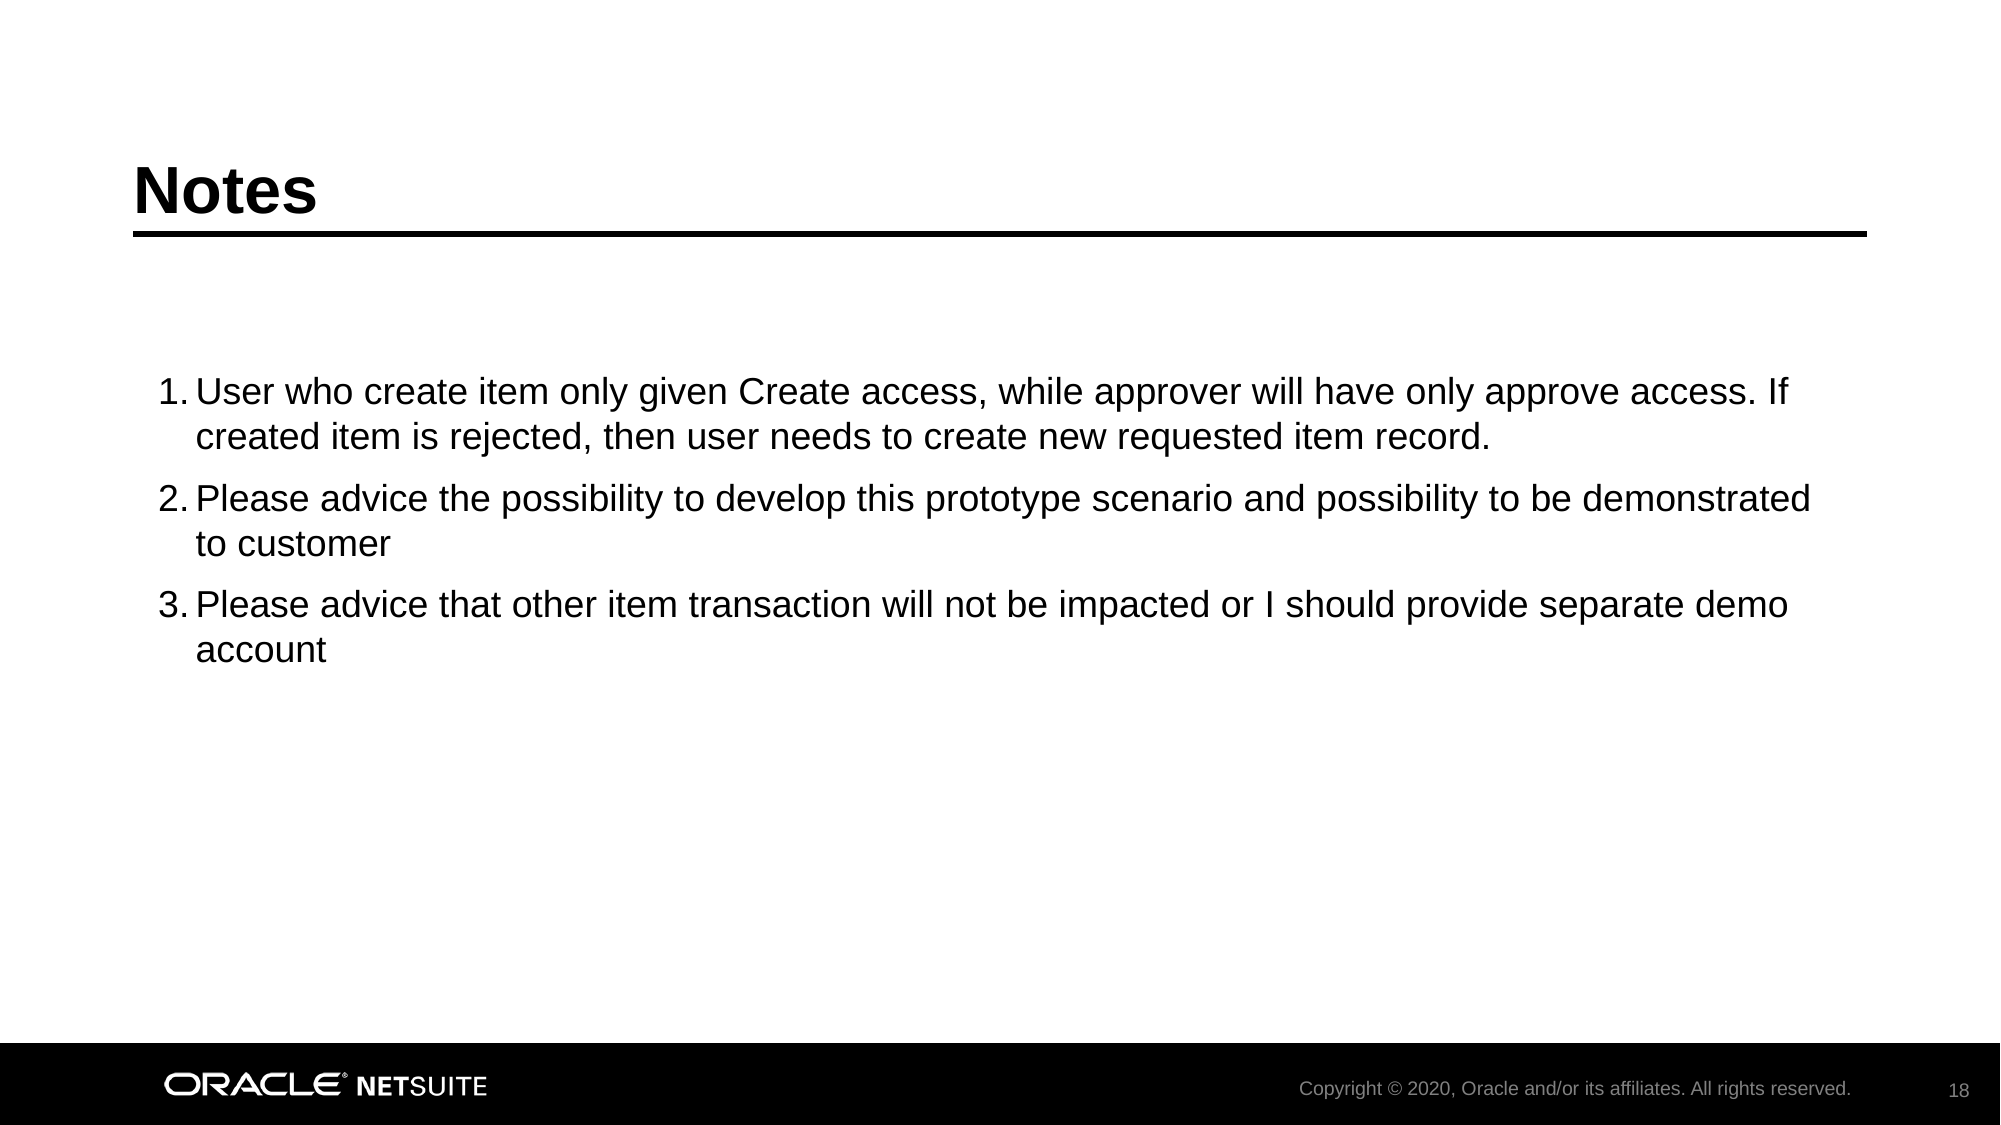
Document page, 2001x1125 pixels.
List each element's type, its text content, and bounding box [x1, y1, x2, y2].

picture [164, 1072, 489, 1096]
text_box User who create item only given Create access, while approver will have only approve access. If created item is rejected, then user needs to create new requested item record. Please advice the possibility to develop this prototype scenario and possibility to be demonstrated to customer Please advice that other item transaction will not be impacted or I should provide separate demo account [158, 366, 1851, 671]
title Notes [133, 77, 1867, 228]
